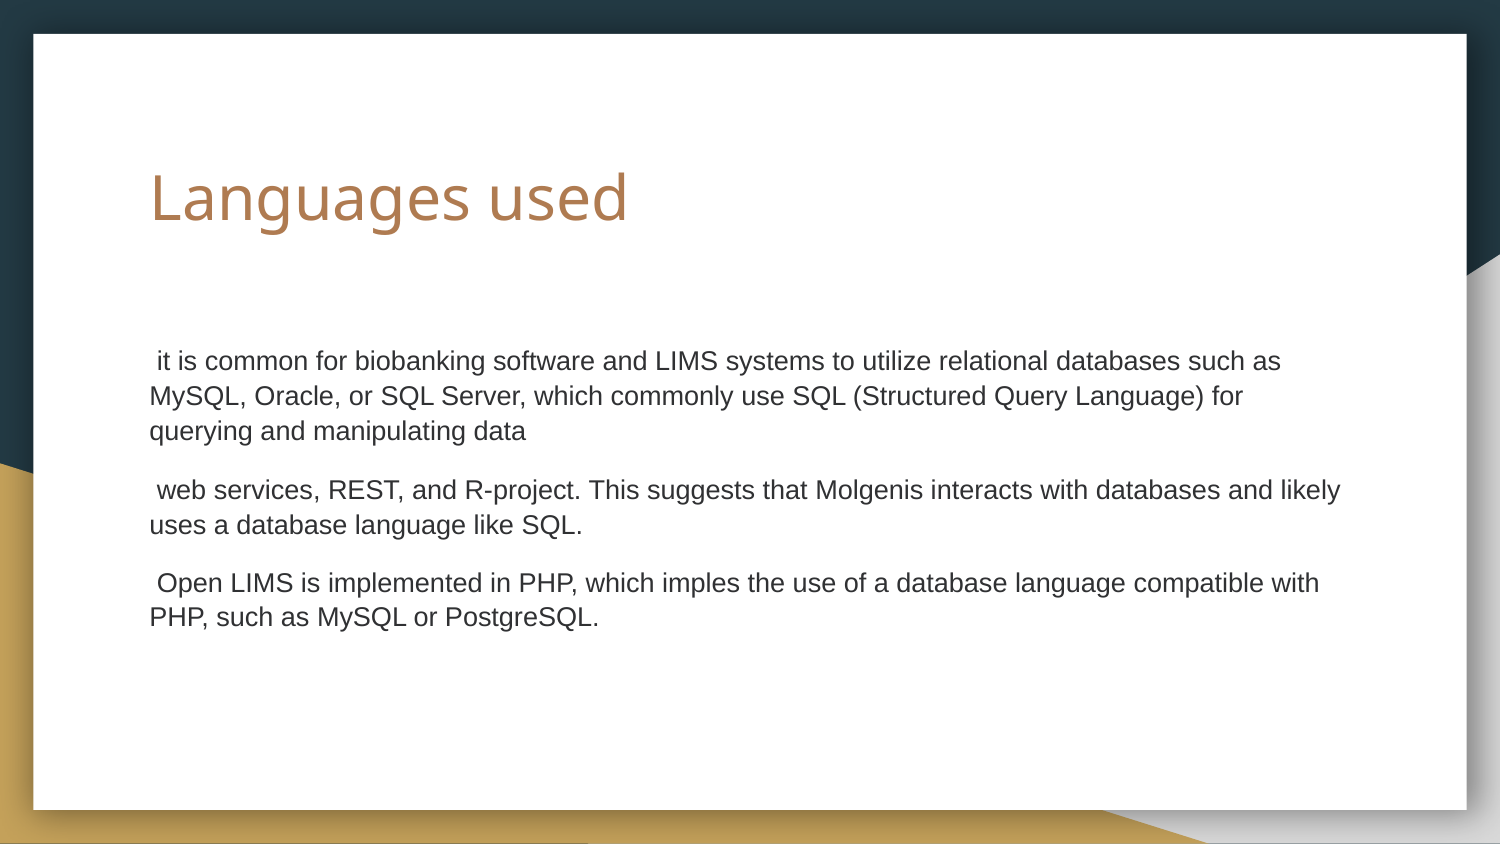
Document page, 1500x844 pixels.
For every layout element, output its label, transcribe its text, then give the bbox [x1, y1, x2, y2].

title Languages used [134, 138, 1366, 296]
list it is common for biobanking software and LIMS systems to utilize relational databases such as MySQL, Oracle, or SQL Server, which commonly use SQL (Structured Query Language) for querying and manipulating data web services, REST, and R-project. This suggests that Molgenis interacts with databases and likely uses a database language like SQL. Open LIMS is implemented in PHP, which imples the use of a database language compatible with PHP, such as MySQL or PostgreSQL. [134, 326, 1366, 729]
